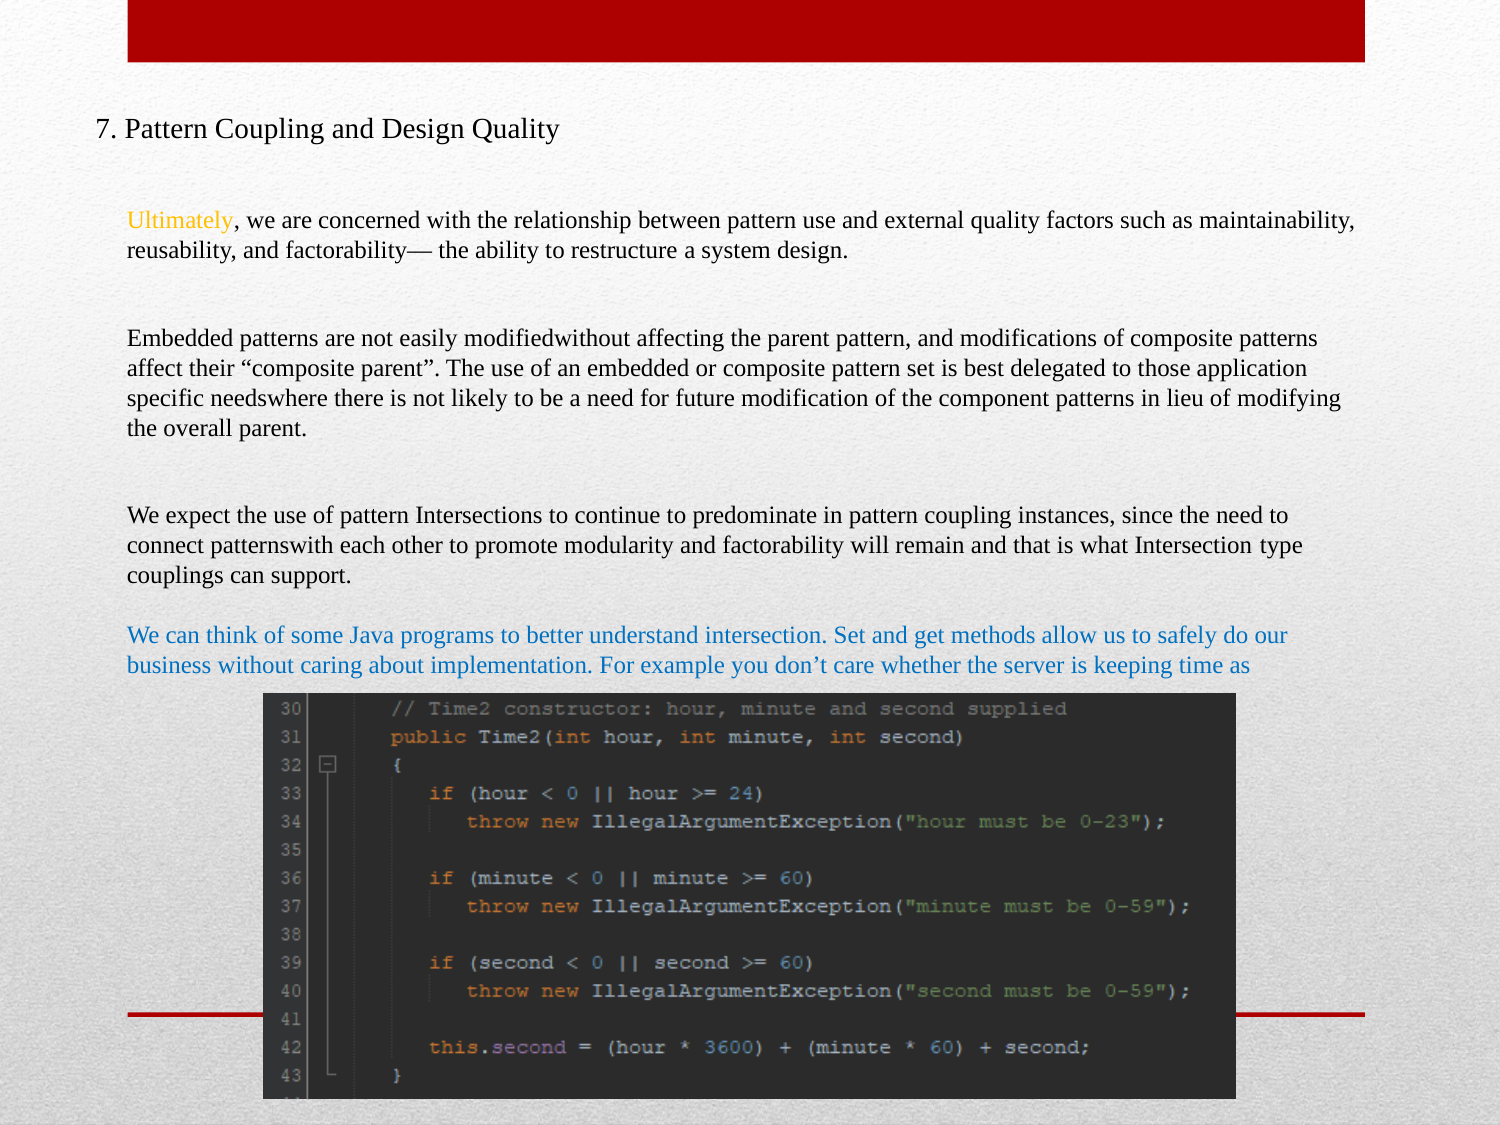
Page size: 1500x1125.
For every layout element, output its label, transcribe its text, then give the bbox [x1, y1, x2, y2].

text_box We expect the use of pattern Intersections to continue to predominate in pattern coupling instances, since the need to connect patternswith each other to promote modularity and factorability will remain and that is what Intersection type couplings can support. We can think of some Java programs to better understand intersection. Set and get methods allow us to safely do our business without caring about implementation. For example you don’t care whether the server is keeping time as [112, 491, 1388, 686]
text_box Ultimately, we are concerned with the relationship between pattern use and external quality factors such as maintainability, reusability, and factorability— the ability to restructure a system design. [112, 196, 1388, 271]
text_box 7. Pattern Coupling and Design Quality [80, 101, 1463, 152]
picture [263, 692, 1237, 1099]
text_box Embedded patterns are not easily modifiedwithout affecting the parent pattern, and modifications of composite patterns affect their “composite parent”. The use of an embedded or composite pattern set is best delegated to those application specific needswhere there is not likely to be a need for future modification of the component patterns in lieu of modifying the overall parent. [112, 314, 1388, 449]
